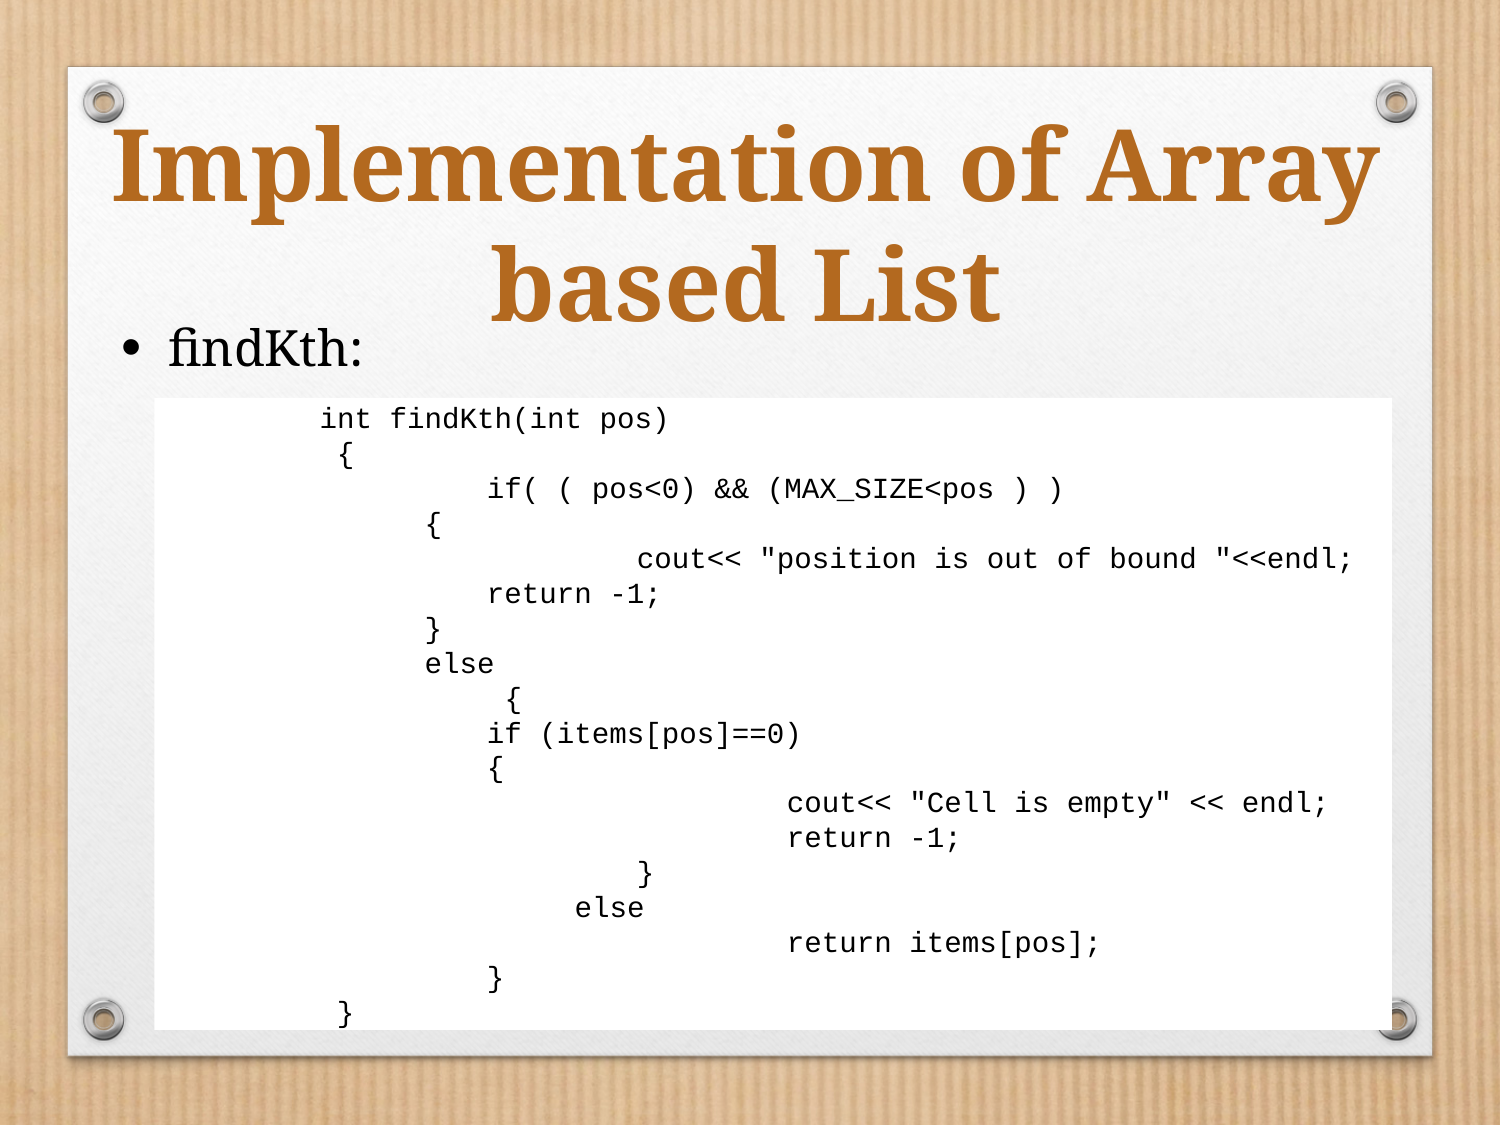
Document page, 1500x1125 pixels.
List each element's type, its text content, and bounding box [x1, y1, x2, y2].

text_box Implementation of Array based List [64, 114, 1429, 328]
text_box int findKth(int pos) { if( ( pos<0) && (MAX_SIZE<pos ) ) { cout<< "position is out of bound "<<endl; return -1; } else { if (items[pos]==0) { cout<< "Cell is empty" << endl; return -1; } else return items[pos]; } } [154, 397, 1392, 1030]
list findKth: [106, 328, 1395, 997]
picture [0, 0, 1500, 1125]
